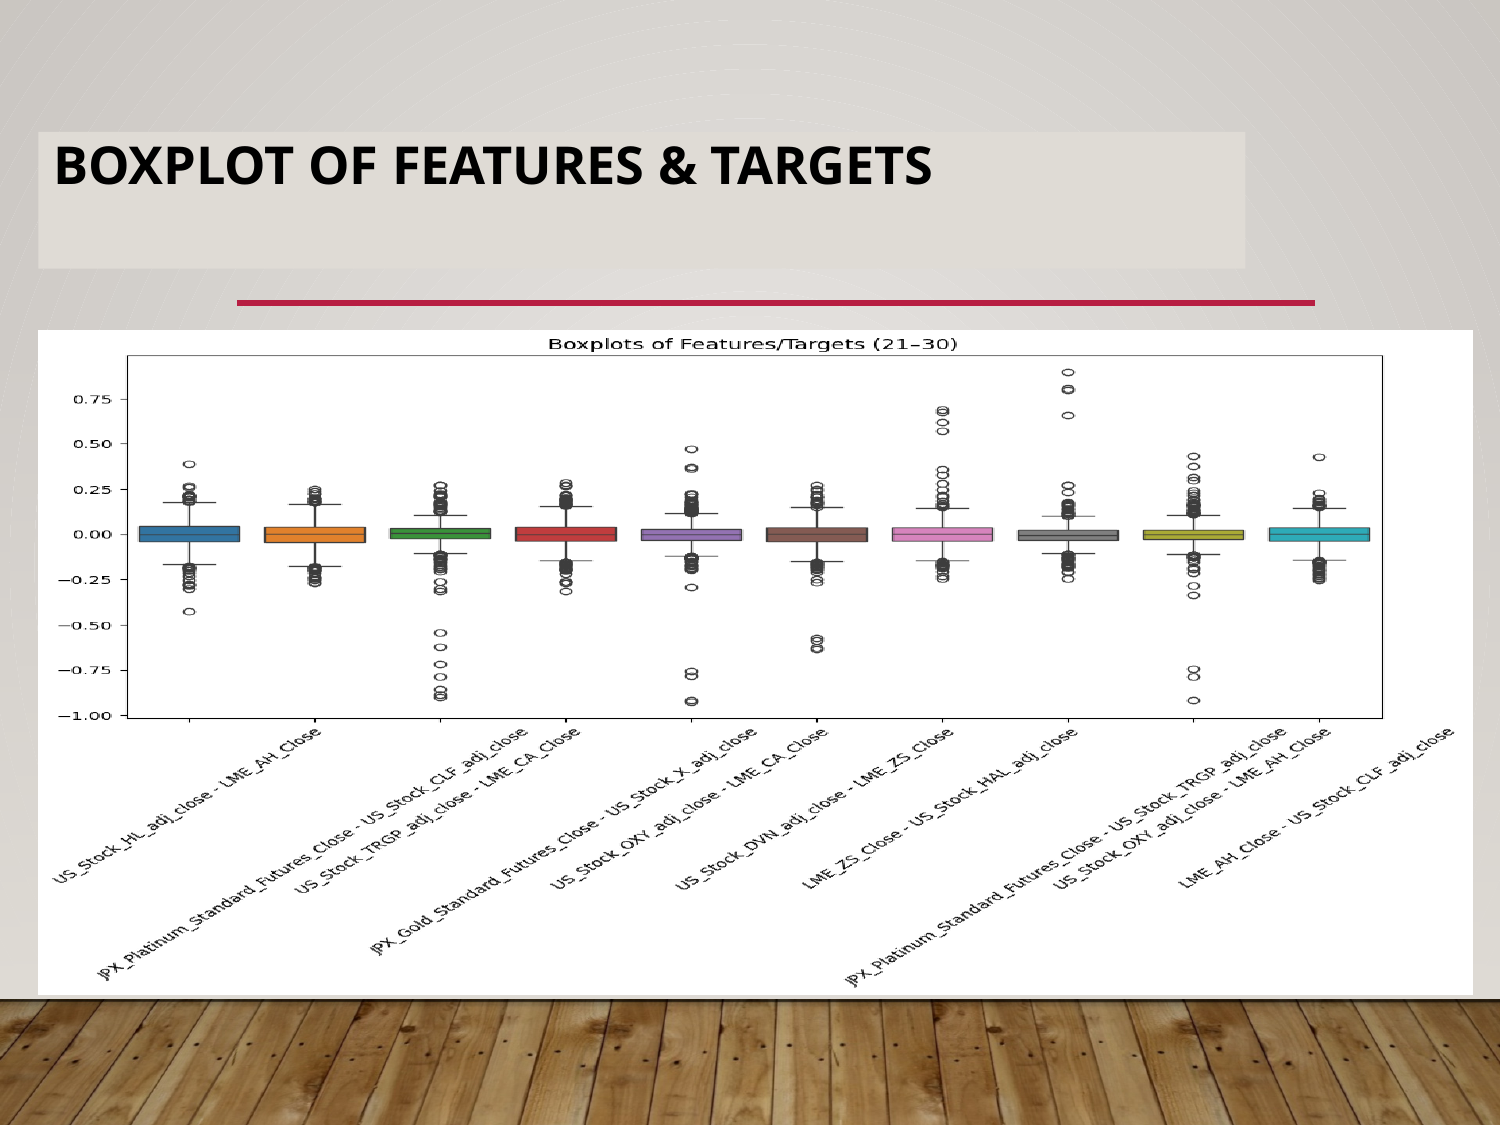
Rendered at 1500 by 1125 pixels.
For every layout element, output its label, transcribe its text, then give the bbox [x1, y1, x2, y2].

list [38, 330, 1473, 995]
picture [0, 999, 1500, 1125]
title Boxplot of Features & Targets [38, 131, 1246, 269]
